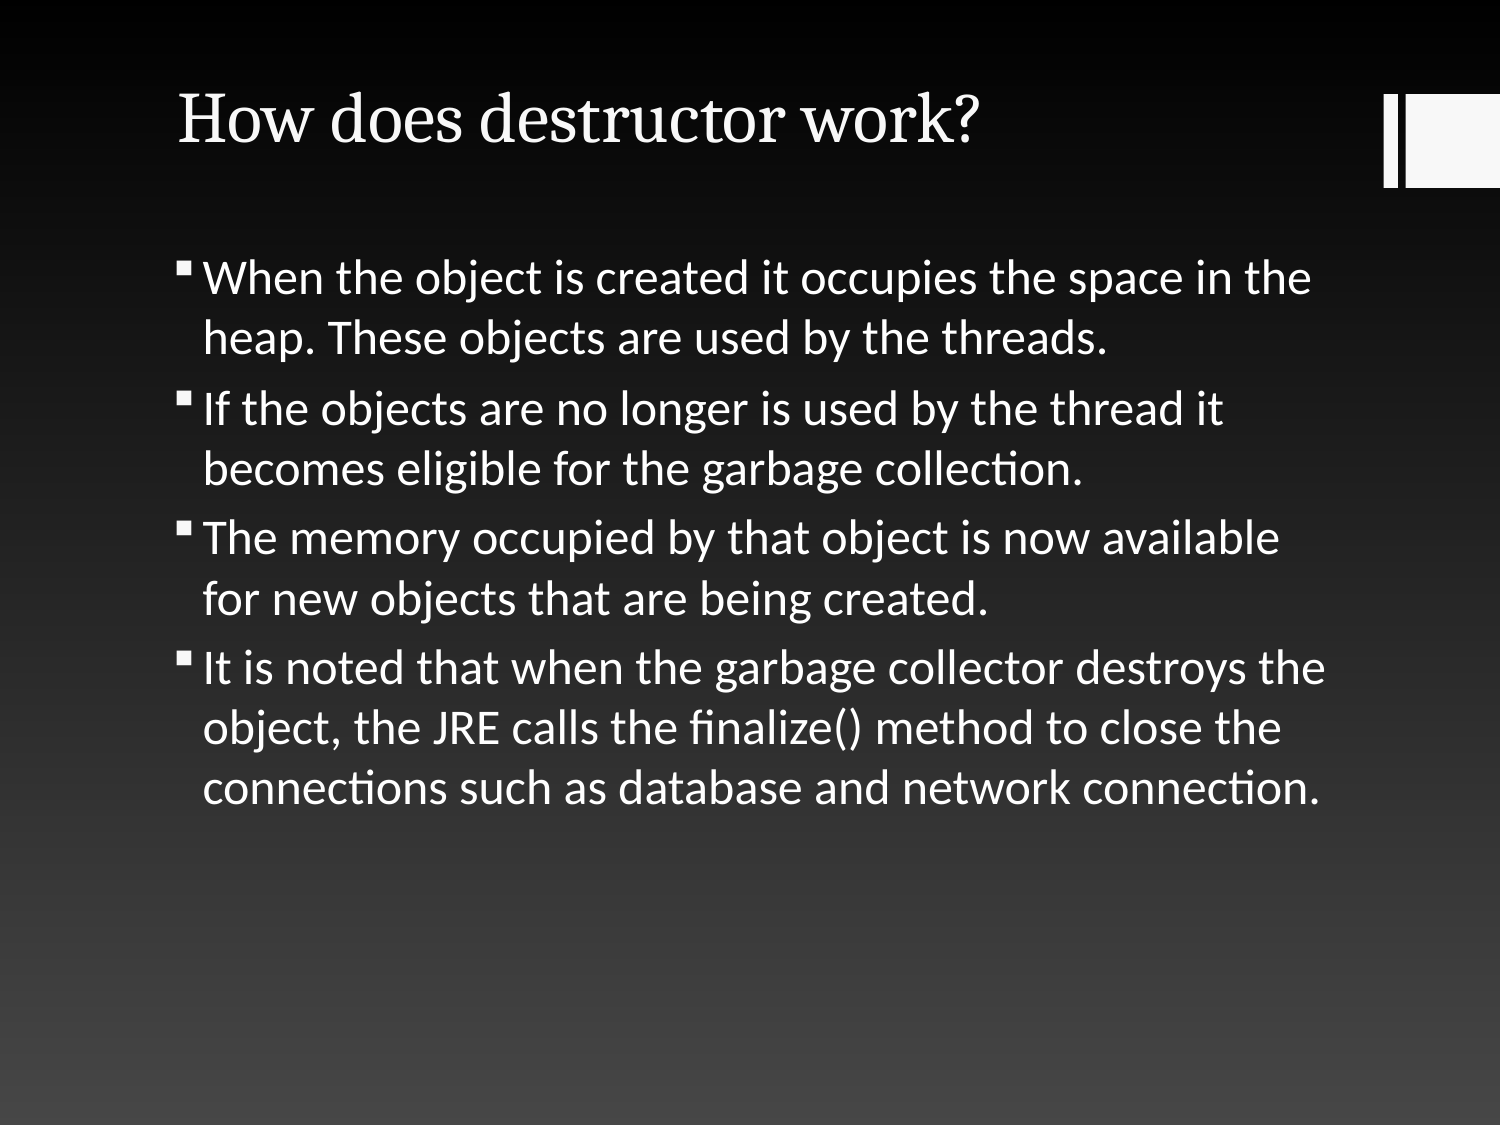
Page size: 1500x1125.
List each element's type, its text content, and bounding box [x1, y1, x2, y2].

title How does destructor work? [162, 62, 1363, 252]
list When the object is created it occupies the space in the heap. These objects are used by the threads. If the objects are no longer is used by the thread it becomes eligible for the garbage collection. The memory occupied by that object is now available for new objects that are being created. It is noted that when the garbage collector destroys the object, the JRE calls the finalize() method to close the connections such as database and network connection. [150, 237, 1350, 960]
